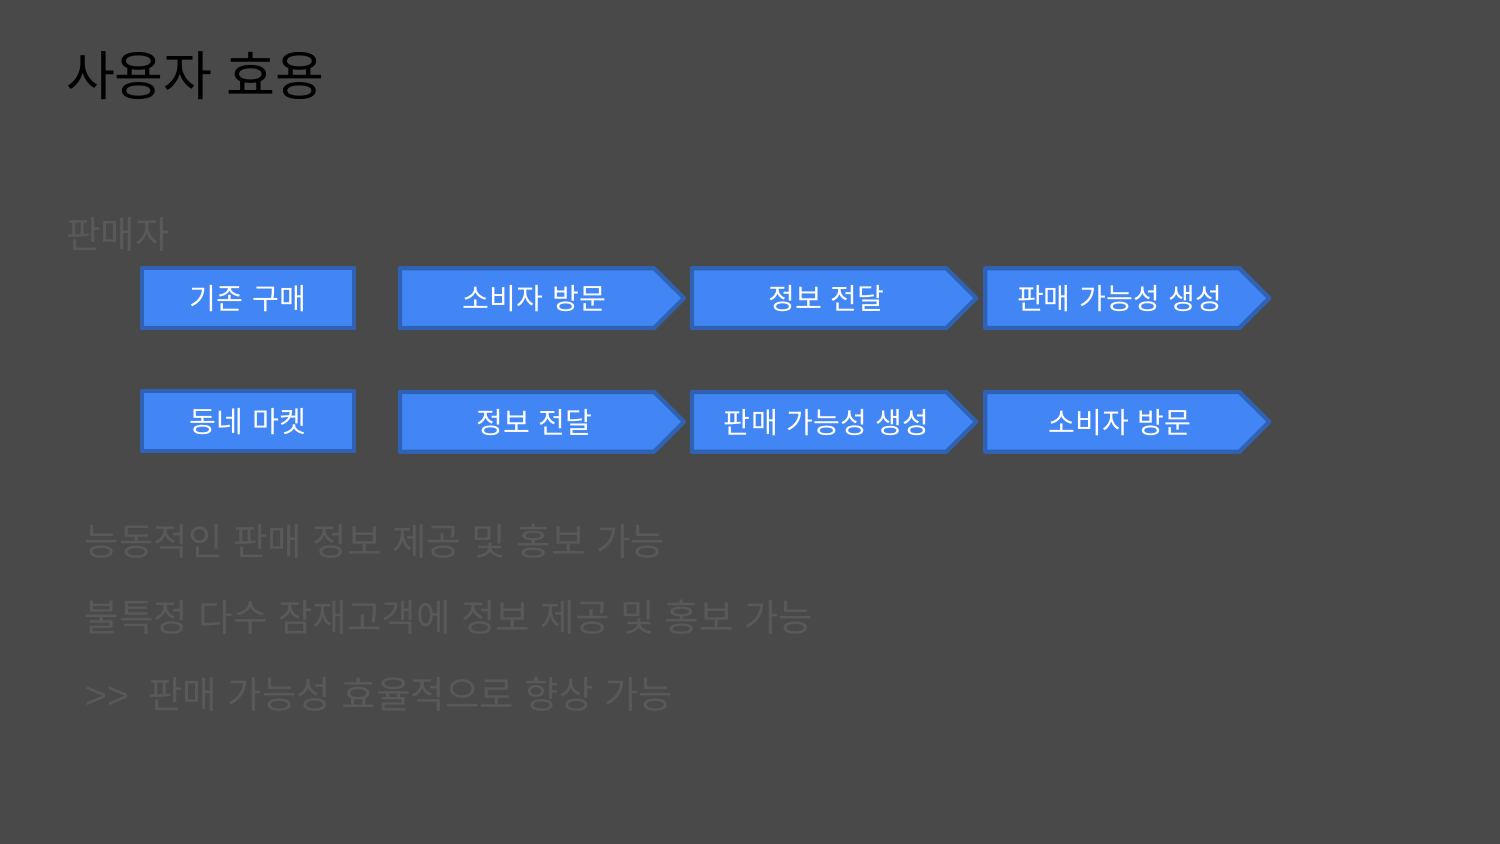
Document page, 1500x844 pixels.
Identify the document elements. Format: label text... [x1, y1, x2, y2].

text_box 정보 전달 [397, 389, 687, 454]
text_box 정보 전달 [689, 266, 979, 331]
text_box 판매 가능성 생성 [983, 266, 1272, 331]
text_box 소비자 방문 [397, 266, 687, 331]
title 사용자 효용 [51, 27, 1449, 122]
text_box 판매 가능성 생성 [689, 389, 979, 454]
list 판매자 능동적인 판매 정보 제공 및 홍보 가능 불특정 다수 잠재고객에 정보 제공 및 홍보 가능 >> 판매 가능성 효율적으로 향상 가능 [51, 189, 1449, 750]
text_box 동네 마켓 [140, 389, 356, 453]
text_box 기존 구매 [140, 266, 356, 330]
text_box 소비자 방문 [983, 389, 1272, 454]
